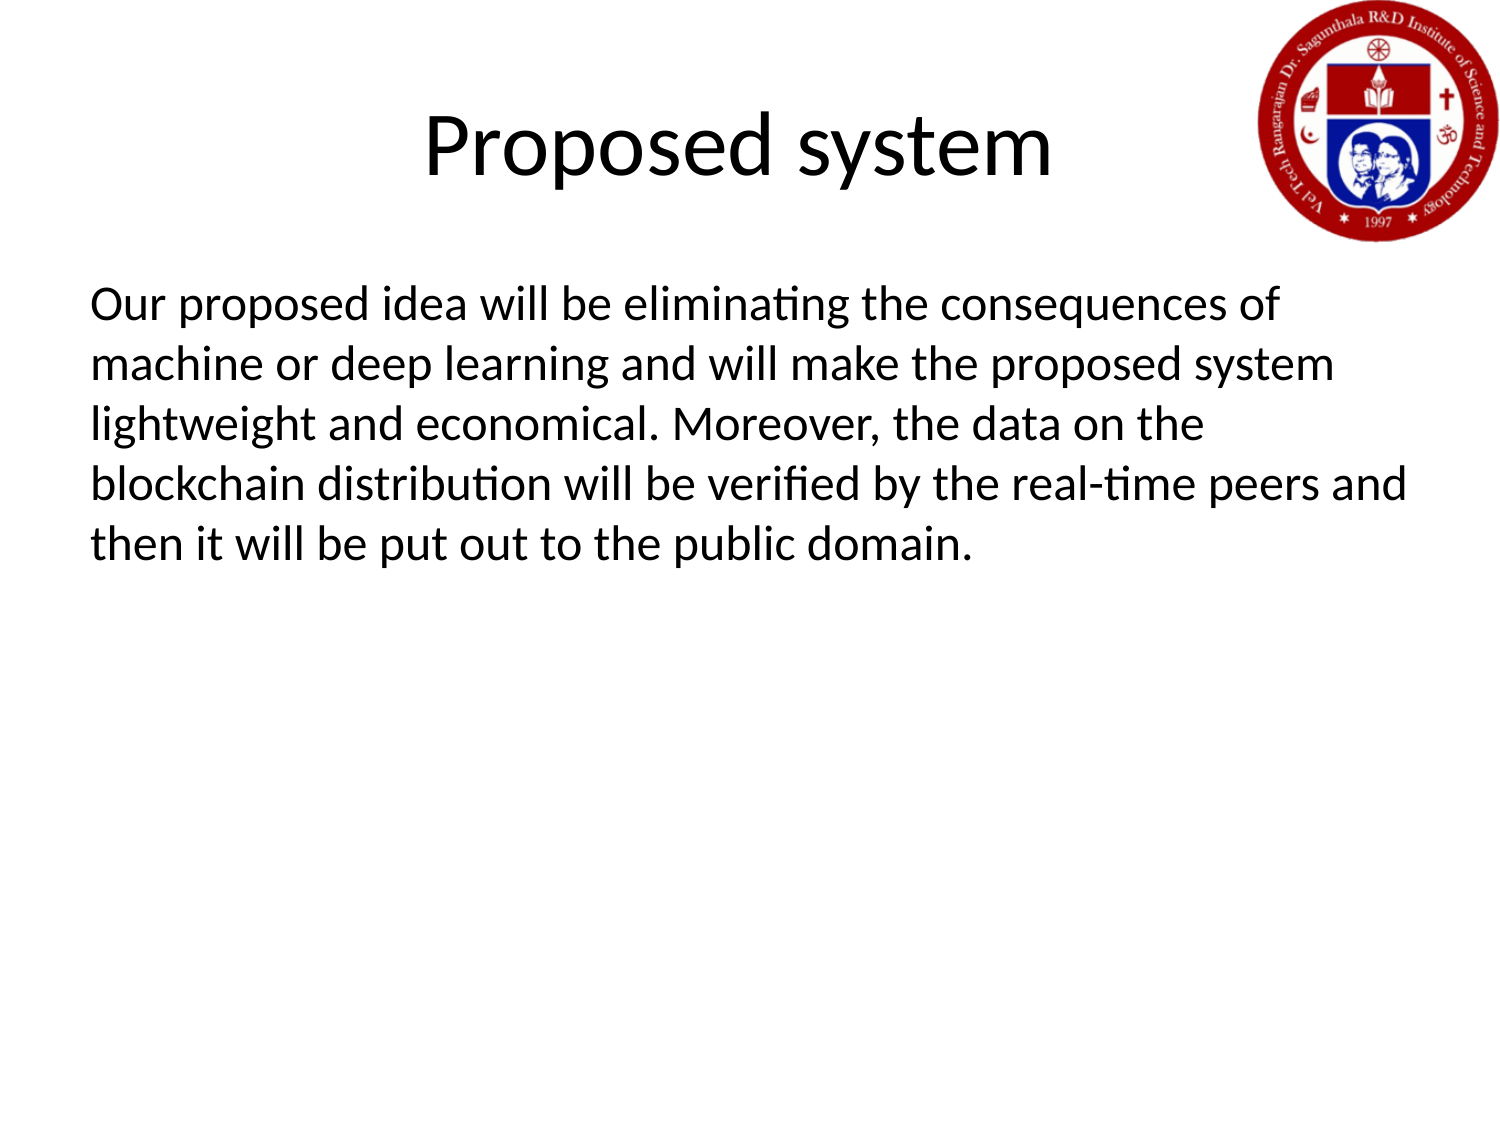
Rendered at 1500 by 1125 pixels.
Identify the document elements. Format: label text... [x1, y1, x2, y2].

picture [1256, 0, 1500, 243]
title Proposed system [75, 45, 1251, 233]
list Our proposed idea will be eliminating the consequences of machine or deep learning and will make the proposed system lightweight and economical. Moreover, the data on the blockchain distribution will be verified by the real-time peers and then it will be put out to the public domain. [75, 262, 1425, 1005]
